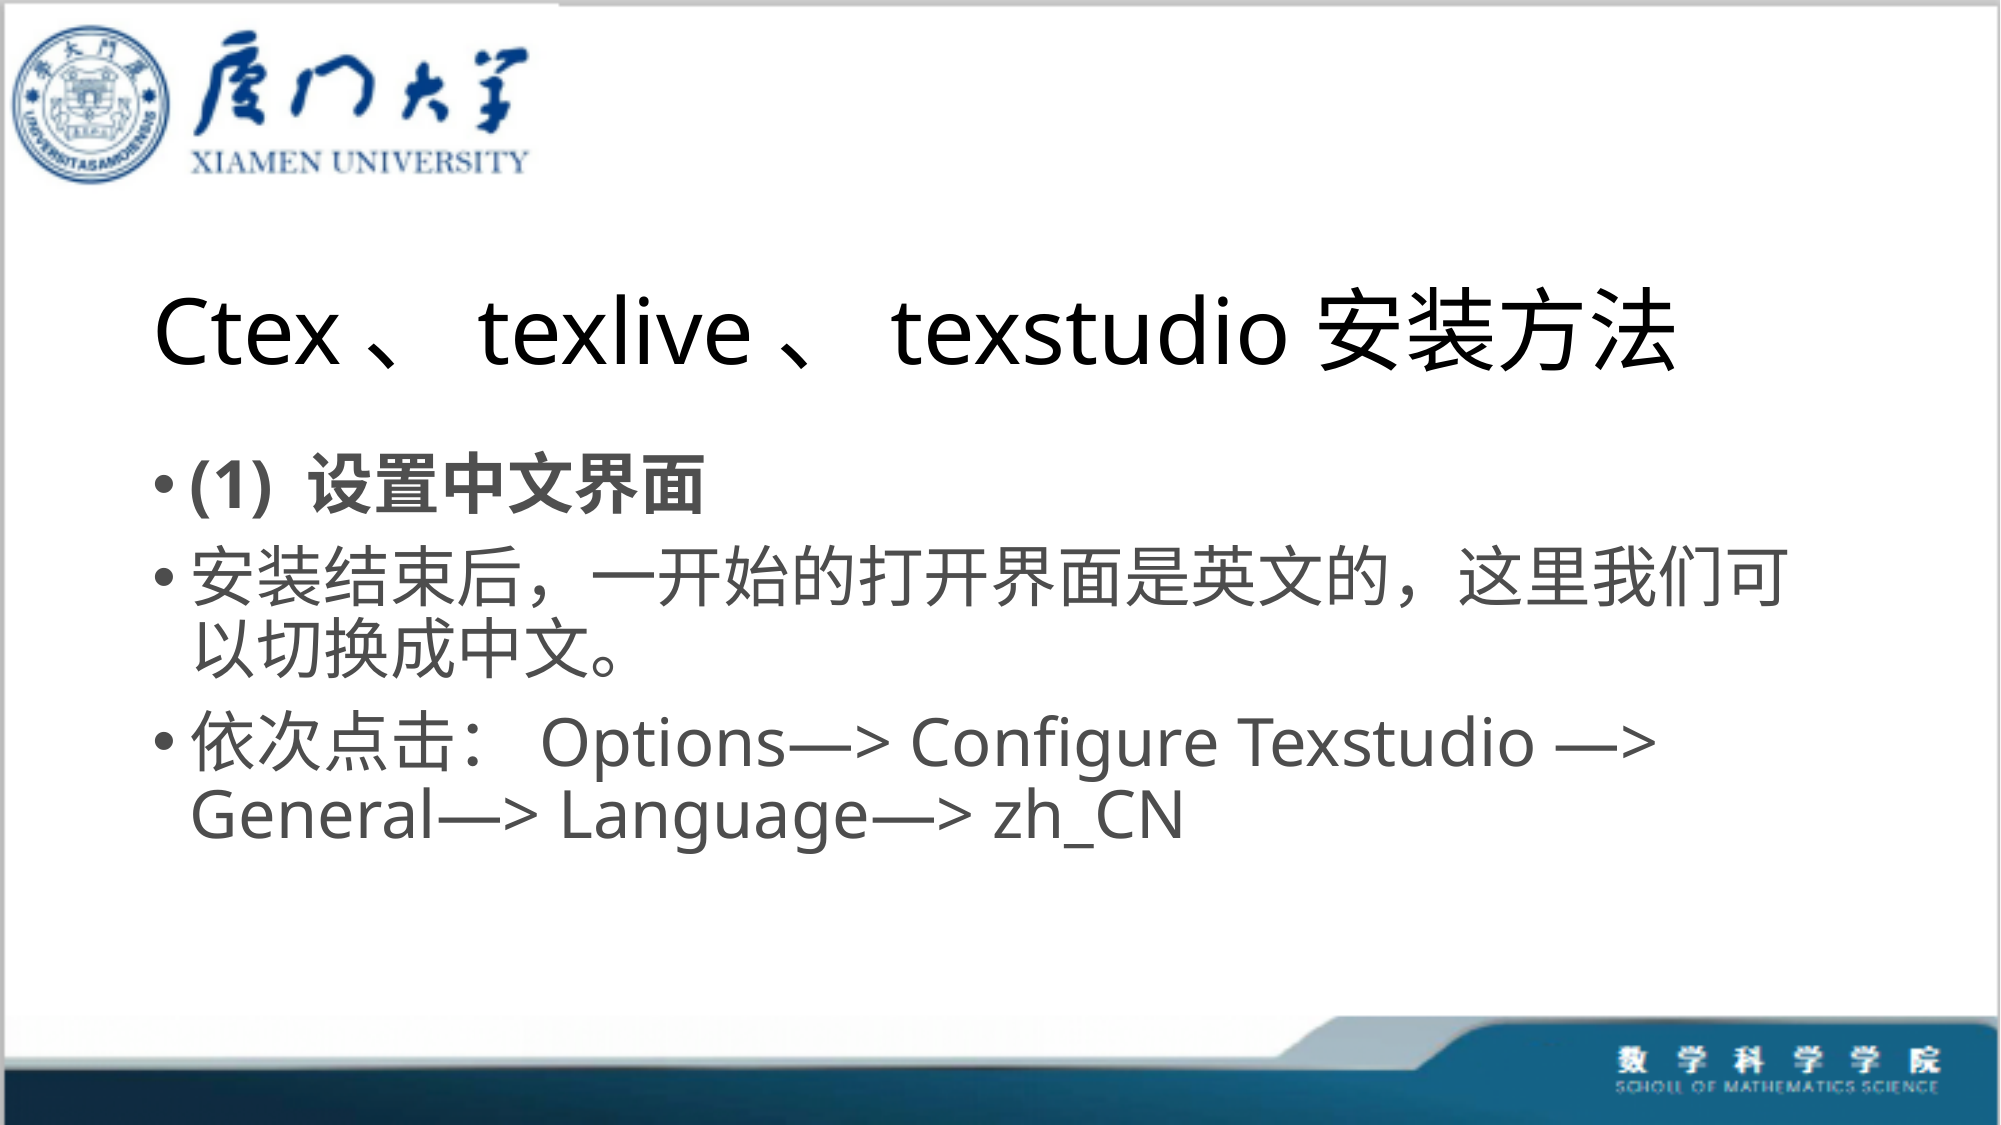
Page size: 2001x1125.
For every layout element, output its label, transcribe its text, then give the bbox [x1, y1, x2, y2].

list (1) 设置中文界面 安装结束后，一开始的打开界面是英文的，这里我们可以切换成中文。 依次点击：Options—> Configure Texstudio —> General—> Language—> zh_CN [137, 443, 1863, 1125]
picture [0, 0, 2001, 1125]
title Ctex、texlive、texstudio安装方法 [137, 226, 1863, 443]
